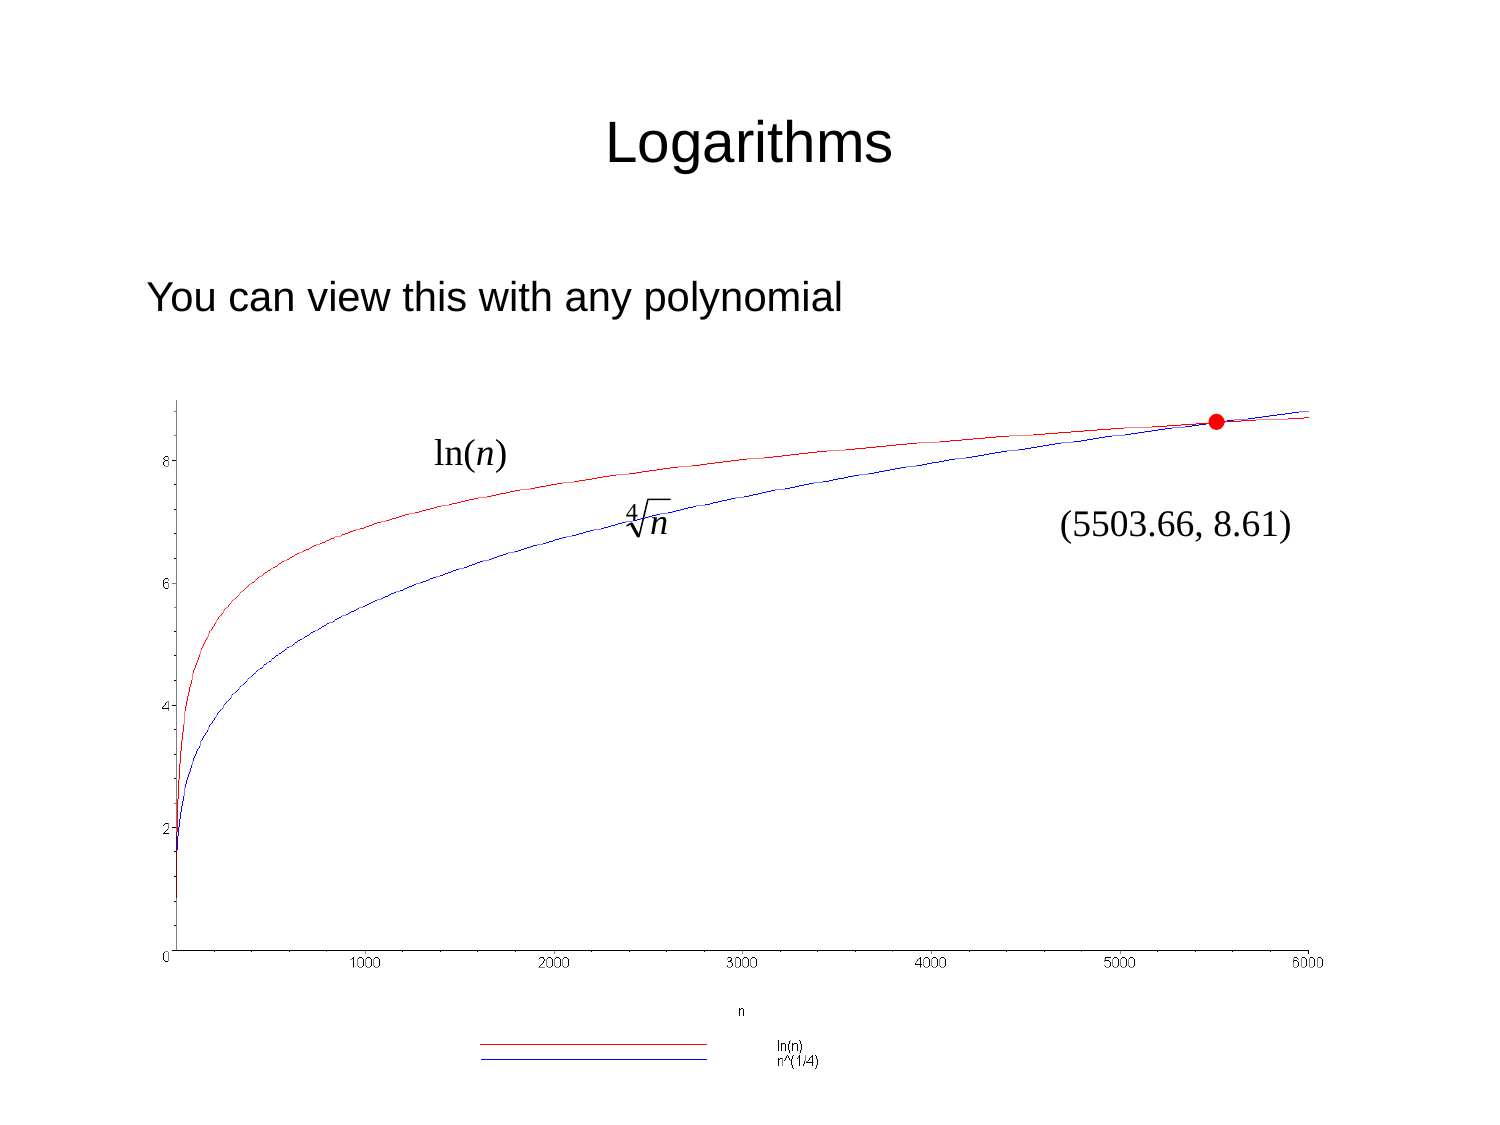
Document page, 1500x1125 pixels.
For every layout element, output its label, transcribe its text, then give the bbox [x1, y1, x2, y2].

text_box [619, 491, 678, 547]
picture [43, 395, 1443, 1078]
list You can view this with any polynomial [74, 262, 1426, 394]
title Logarithms [74, 44, 1426, 233]
